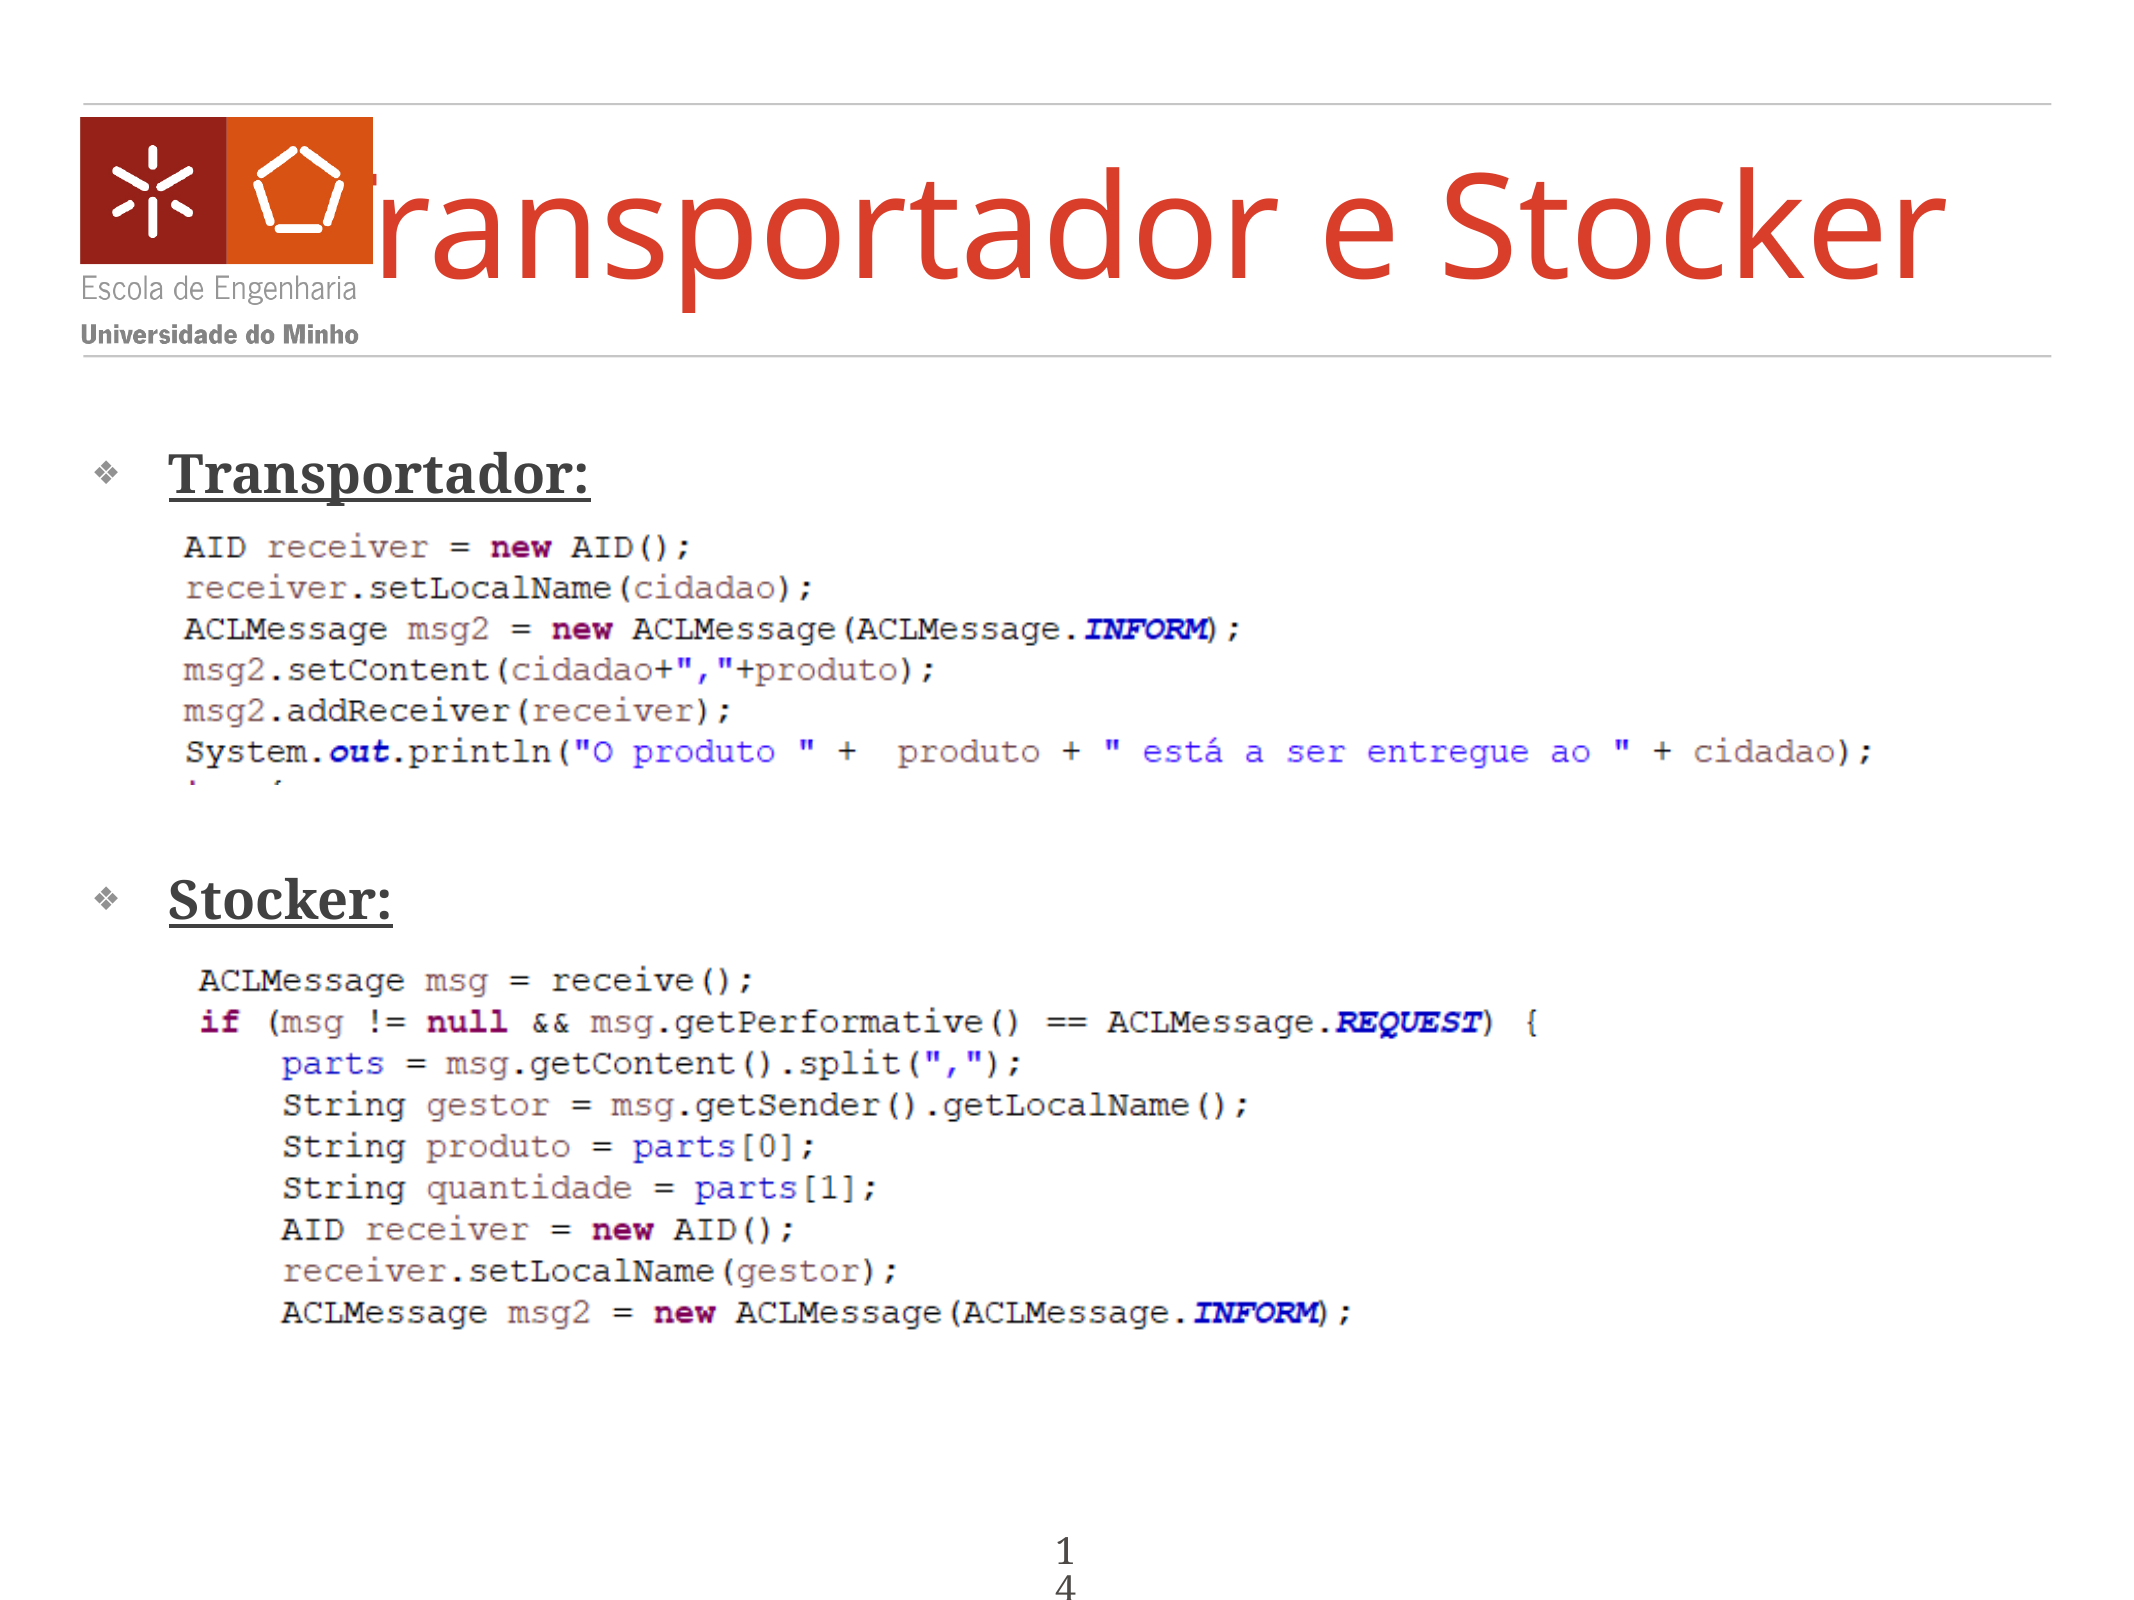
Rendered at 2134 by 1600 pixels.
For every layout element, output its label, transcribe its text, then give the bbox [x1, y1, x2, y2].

slide_number 14 [1046, 1518, 1085, 1586]
list Transportador: Stocker: [82, 430, 2051, 1432]
picture [170, 954, 1626, 1340]
picture [170, 523, 1882, 785]
title Transportador e Stocker [373, 130, 2051, 332]
picture [80, 117, 373, 345]
